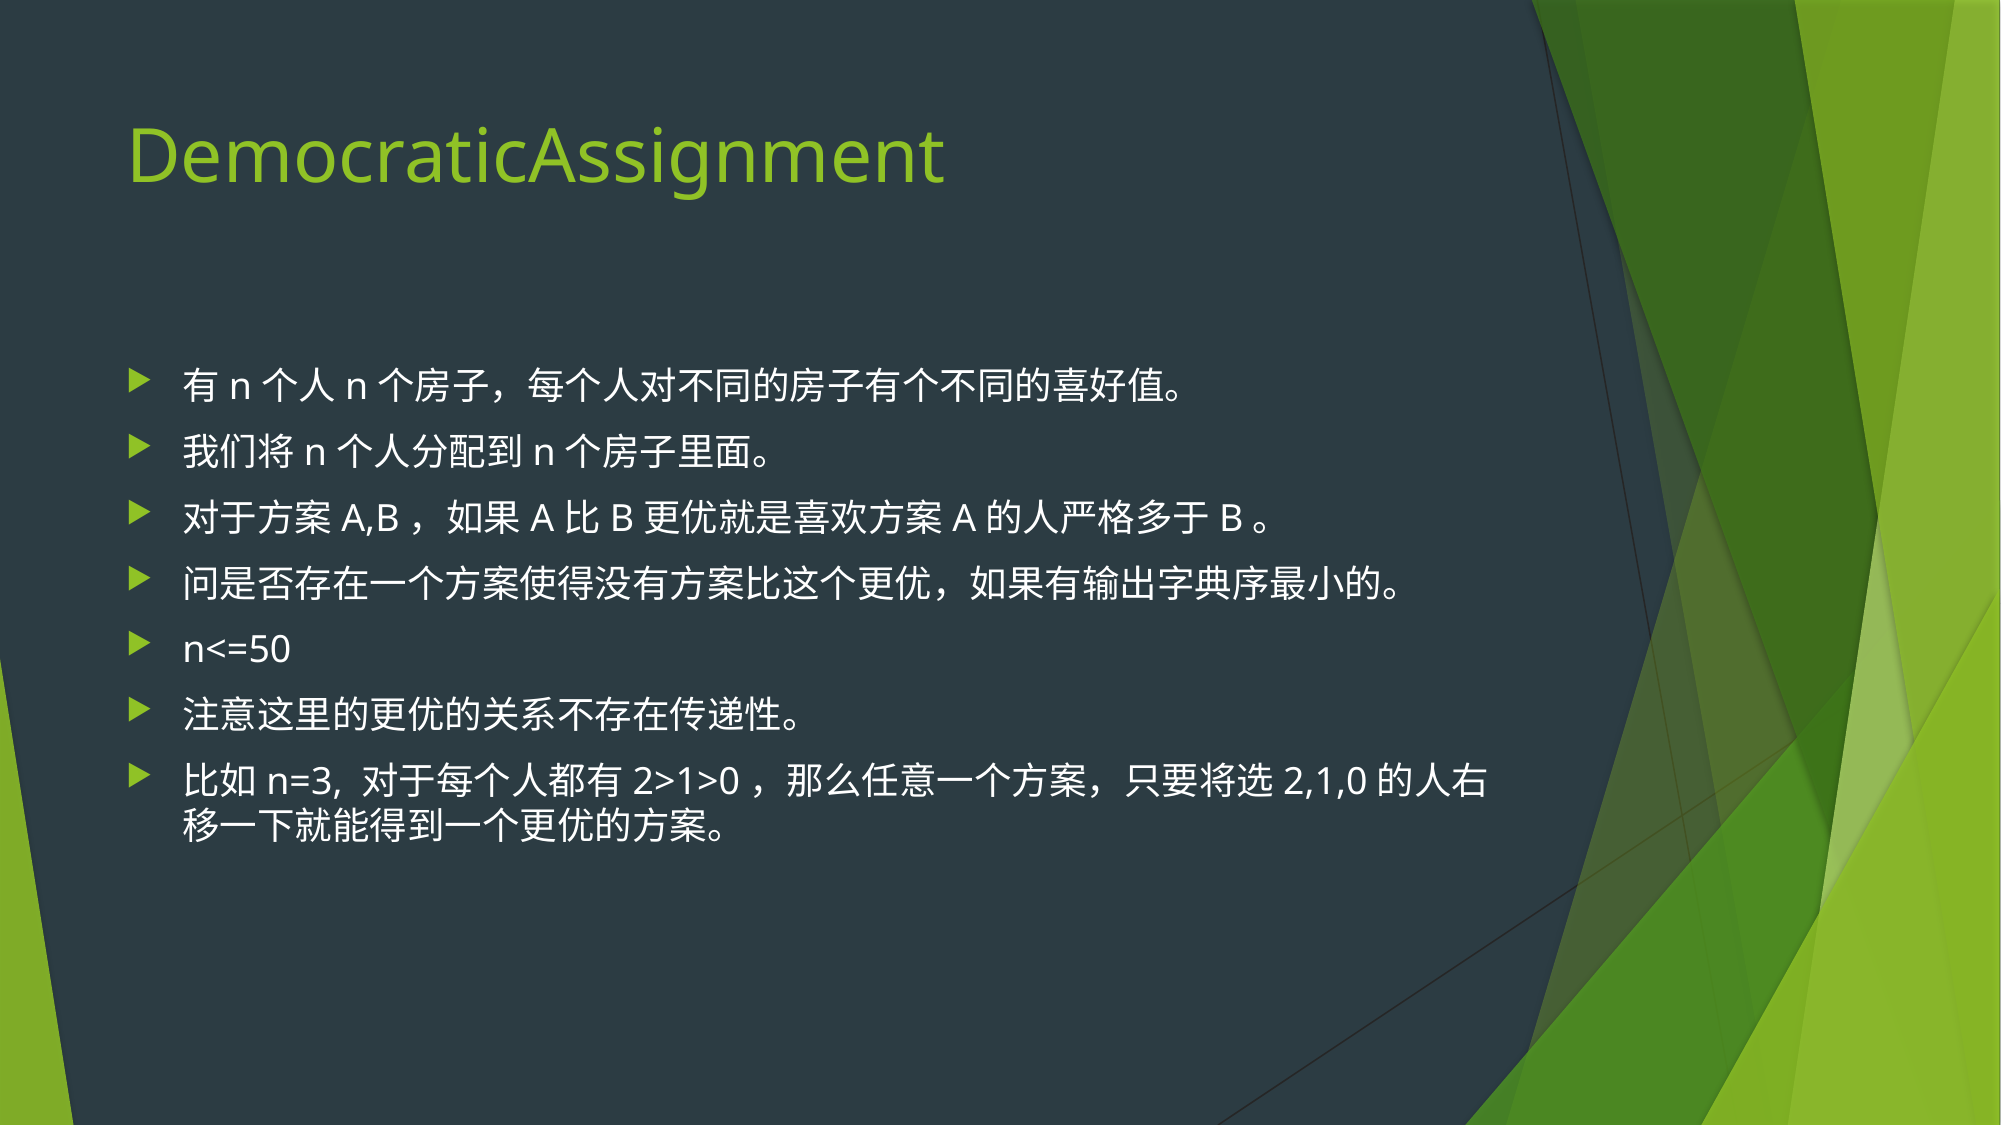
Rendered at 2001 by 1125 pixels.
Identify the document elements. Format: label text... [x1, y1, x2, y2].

title DemocraticAssignment [111, 99, 1522, 317]
list 有n个人n个房子，每个人对不同的房子有个不同的喜好值。 我们将n个人分配到n个房子里面。 对于方案A,B，如果A比B更优就是喜欢方案A的人严格多于B。 问是否存在一个方案使得没有方案比这个更优，如果有输出字典序最小的。 n<=50 注意这里的更优的关系不存在传递性。 比如n=3, 对于每个人都有2>1>0，那么任意一个方案，只要将选2,1,0的人右移一下就能得到一个更优的方案。 [111, 354, 1522, 992]
